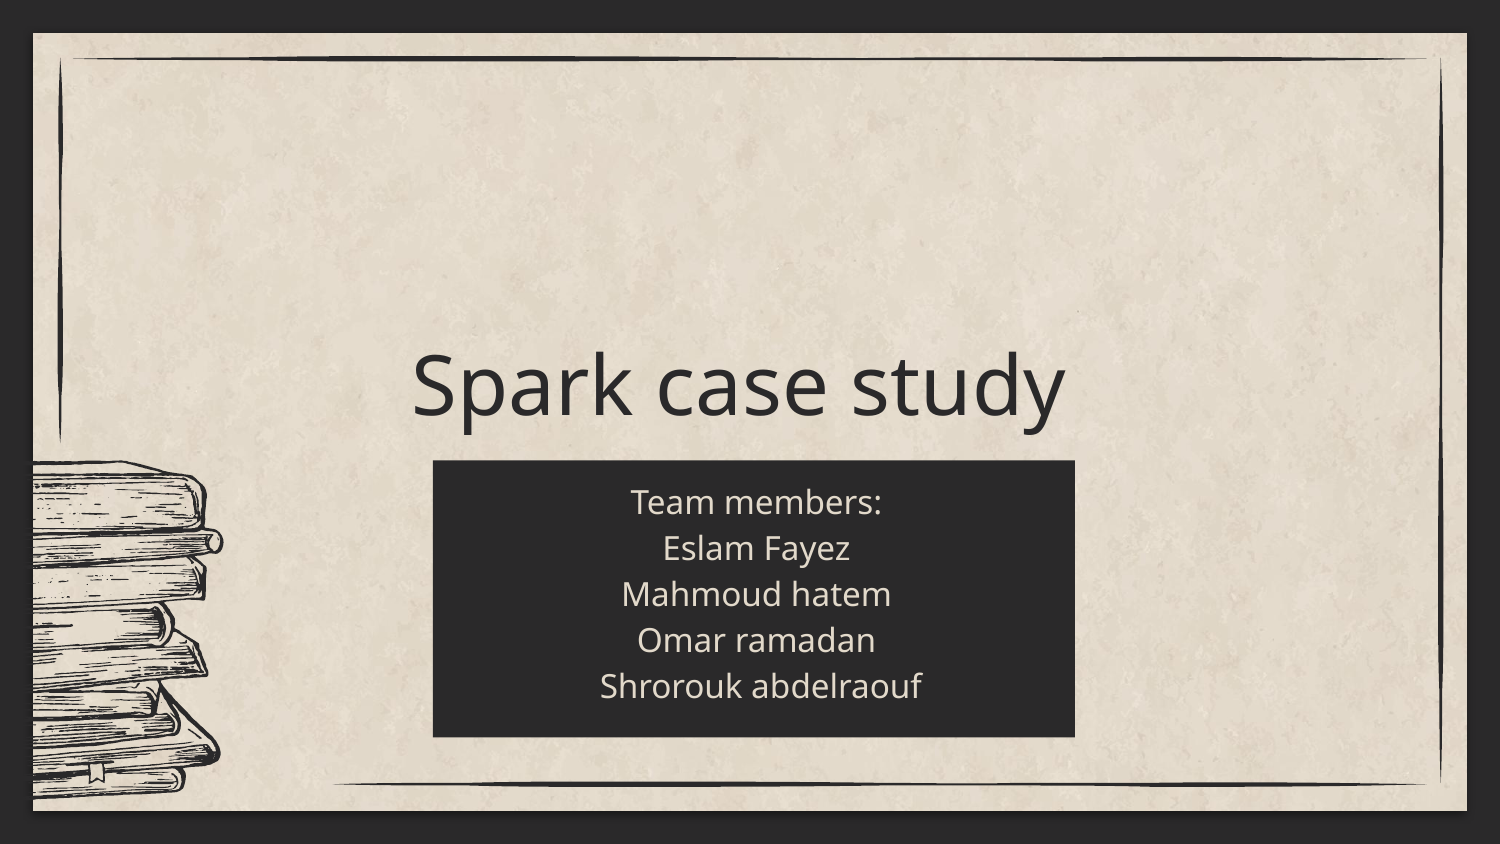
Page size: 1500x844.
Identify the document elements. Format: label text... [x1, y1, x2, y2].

subtitle Team members: Eslam Fayez Mahmoud hatem Omar ramadan Shrorouk abdelraouf [432, 460, 1075, 738]
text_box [0, 460, 224, 802]
title Spark case study [257, 247, 1243, 448]
picture [33, 33, 1467, 811]
